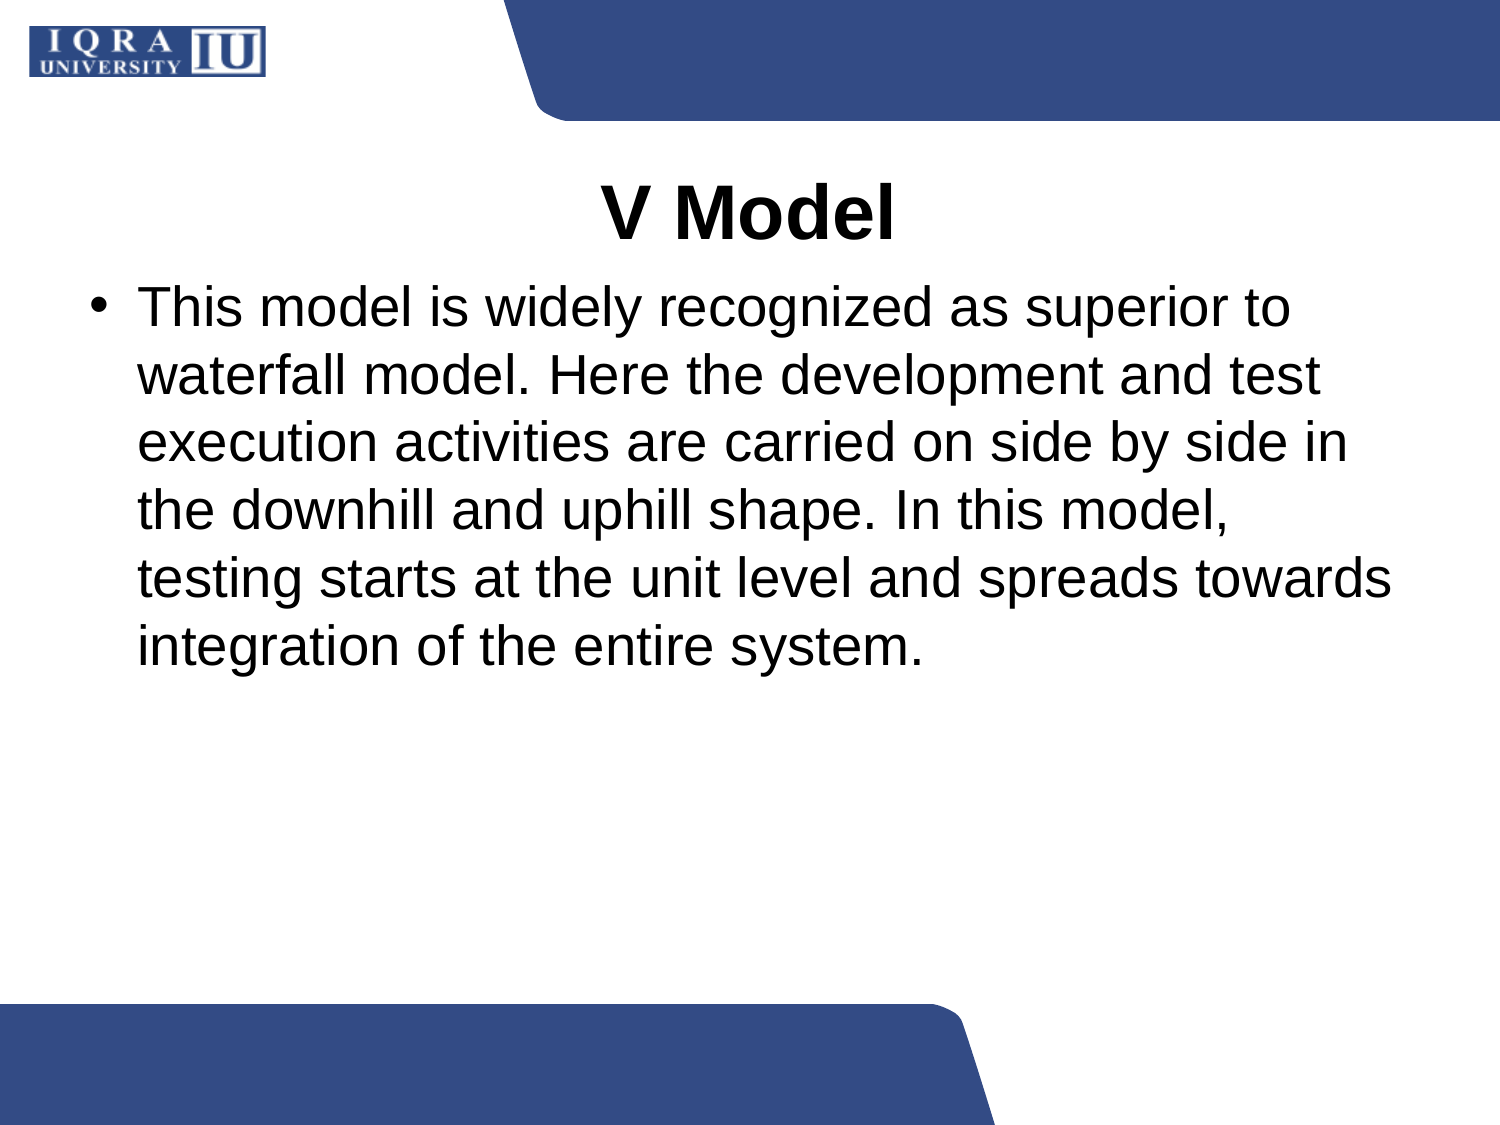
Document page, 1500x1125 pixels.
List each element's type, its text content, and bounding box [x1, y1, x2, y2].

title V Model [73, 154, 1424, 314]
list This model is widely recognized as superior to waterfall model. Here the development and test execution activities are carried on side by side in the downhill and uphill shape. In this model, testing starts at the unit level and spreads towards integration of the entire system. [75, 262, 1425, 1005]
picture [29, 26, 266, 77]
